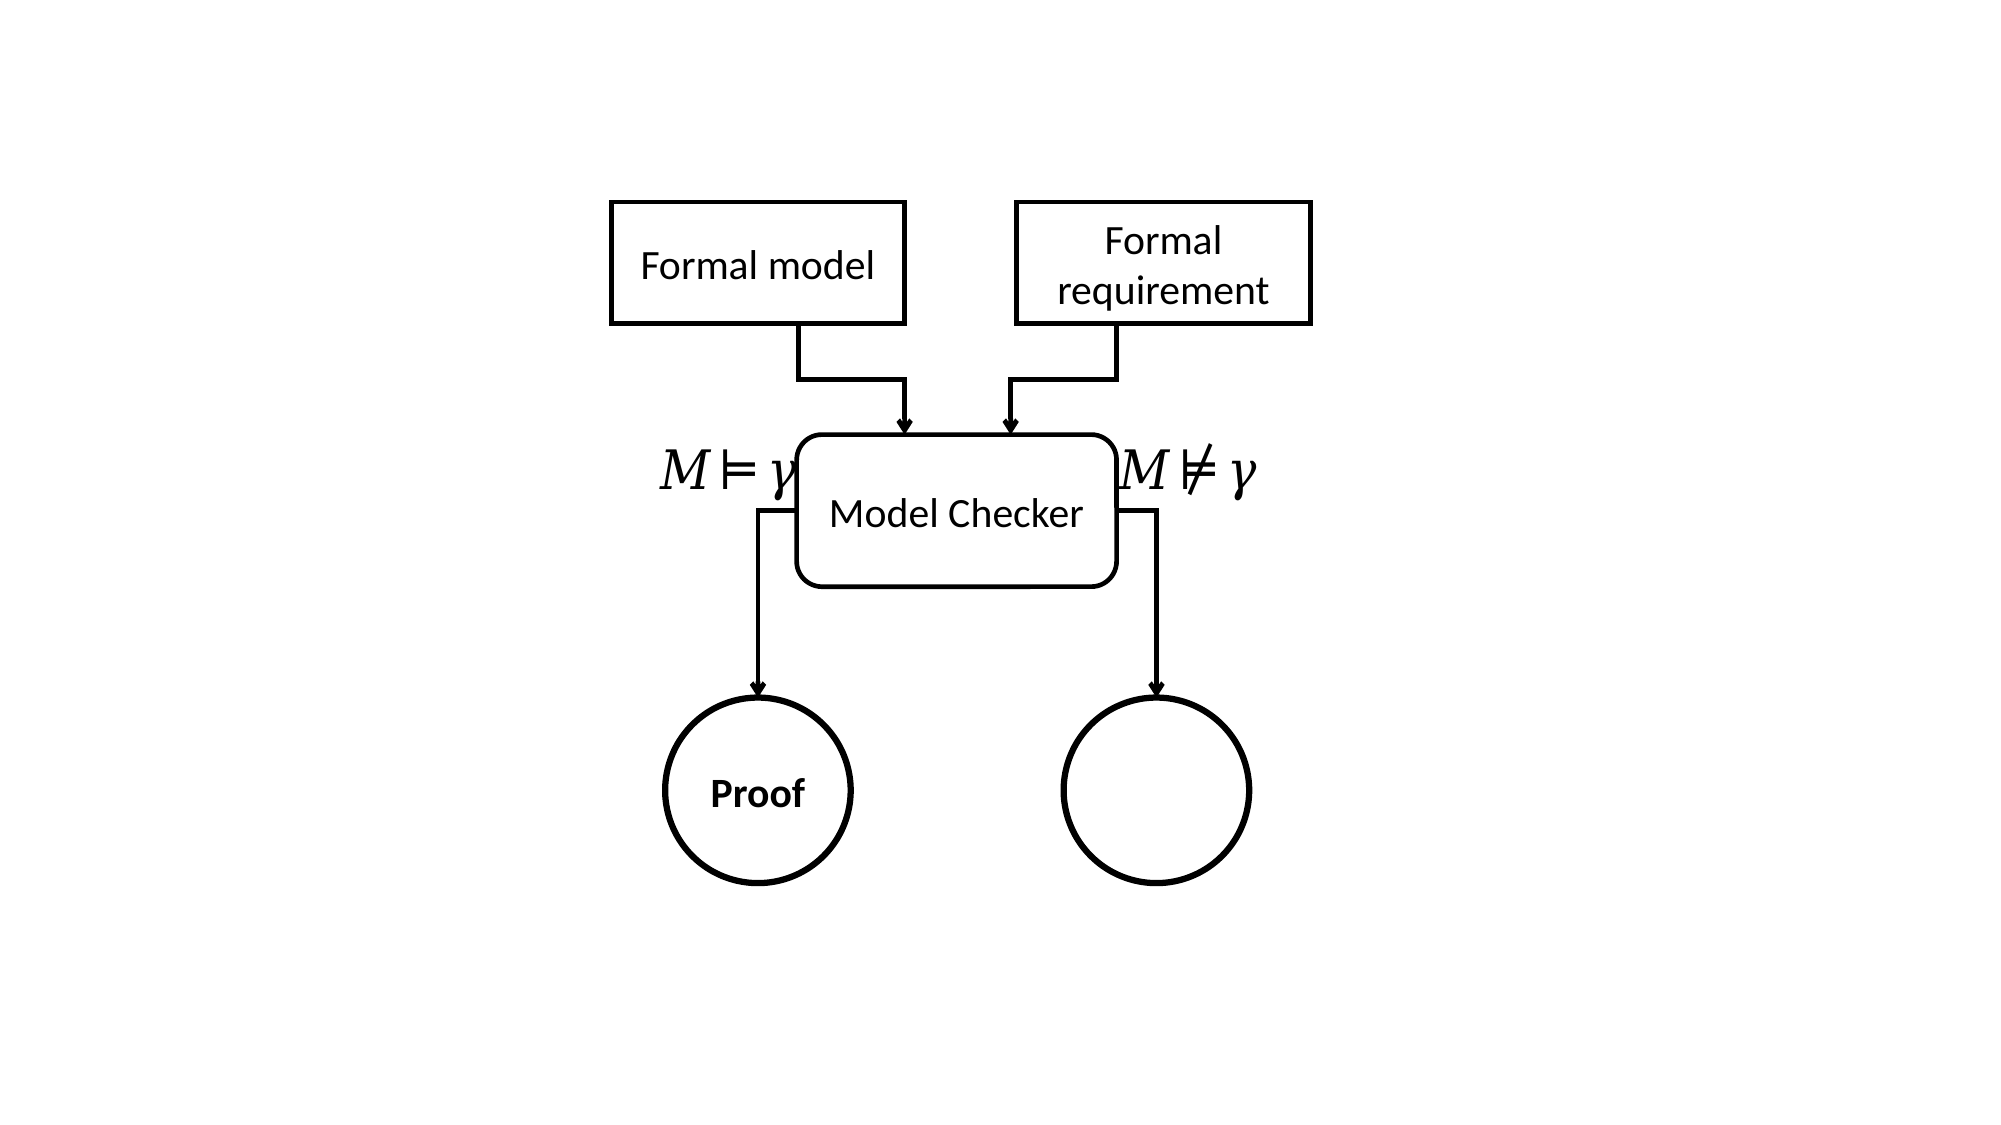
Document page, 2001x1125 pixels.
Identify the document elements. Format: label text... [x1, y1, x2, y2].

text_box Formal requirement [1016, 201, 1311, 325]
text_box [1116, 510, 1157, 698]
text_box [757, 510, 797, 698]
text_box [796, 326, 908, 433]
text_box [1062, 696, 1251, 885]
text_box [1008, 326, 1120, 433]
text_box Model Checker [795, 433, 1118, 588]
text_box Formal model [610, 201, 906, 325]
text_box Proof [664, 696, 852, 885]
